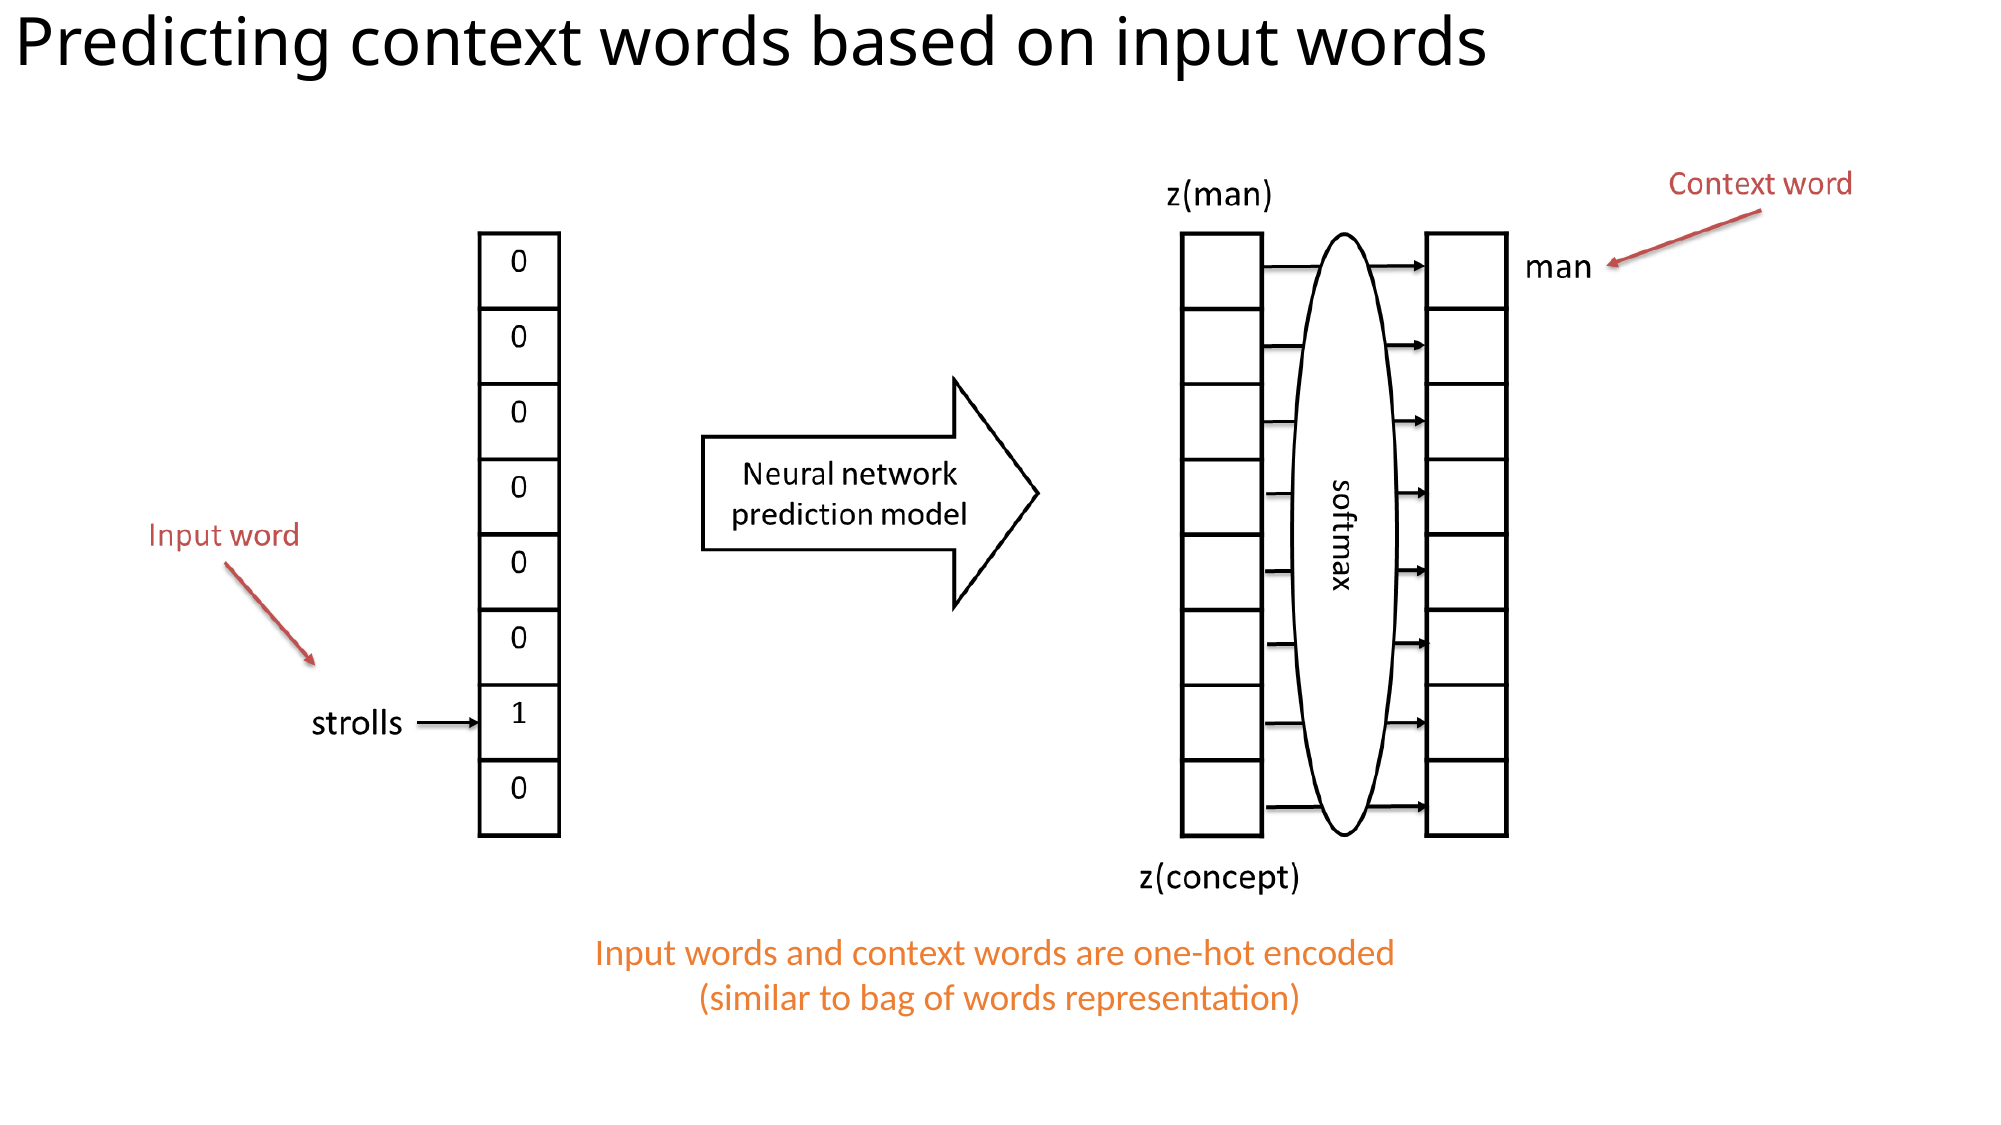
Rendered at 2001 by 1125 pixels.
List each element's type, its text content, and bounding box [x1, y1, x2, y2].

picture [126, 150, 1874, 921]
text_box Input words and context words are one-hot encoded (similar to bag of words representation) [580, 921, 1420, 1026]
title Predicting context words based on input words [0, 0, 2000, 151]
